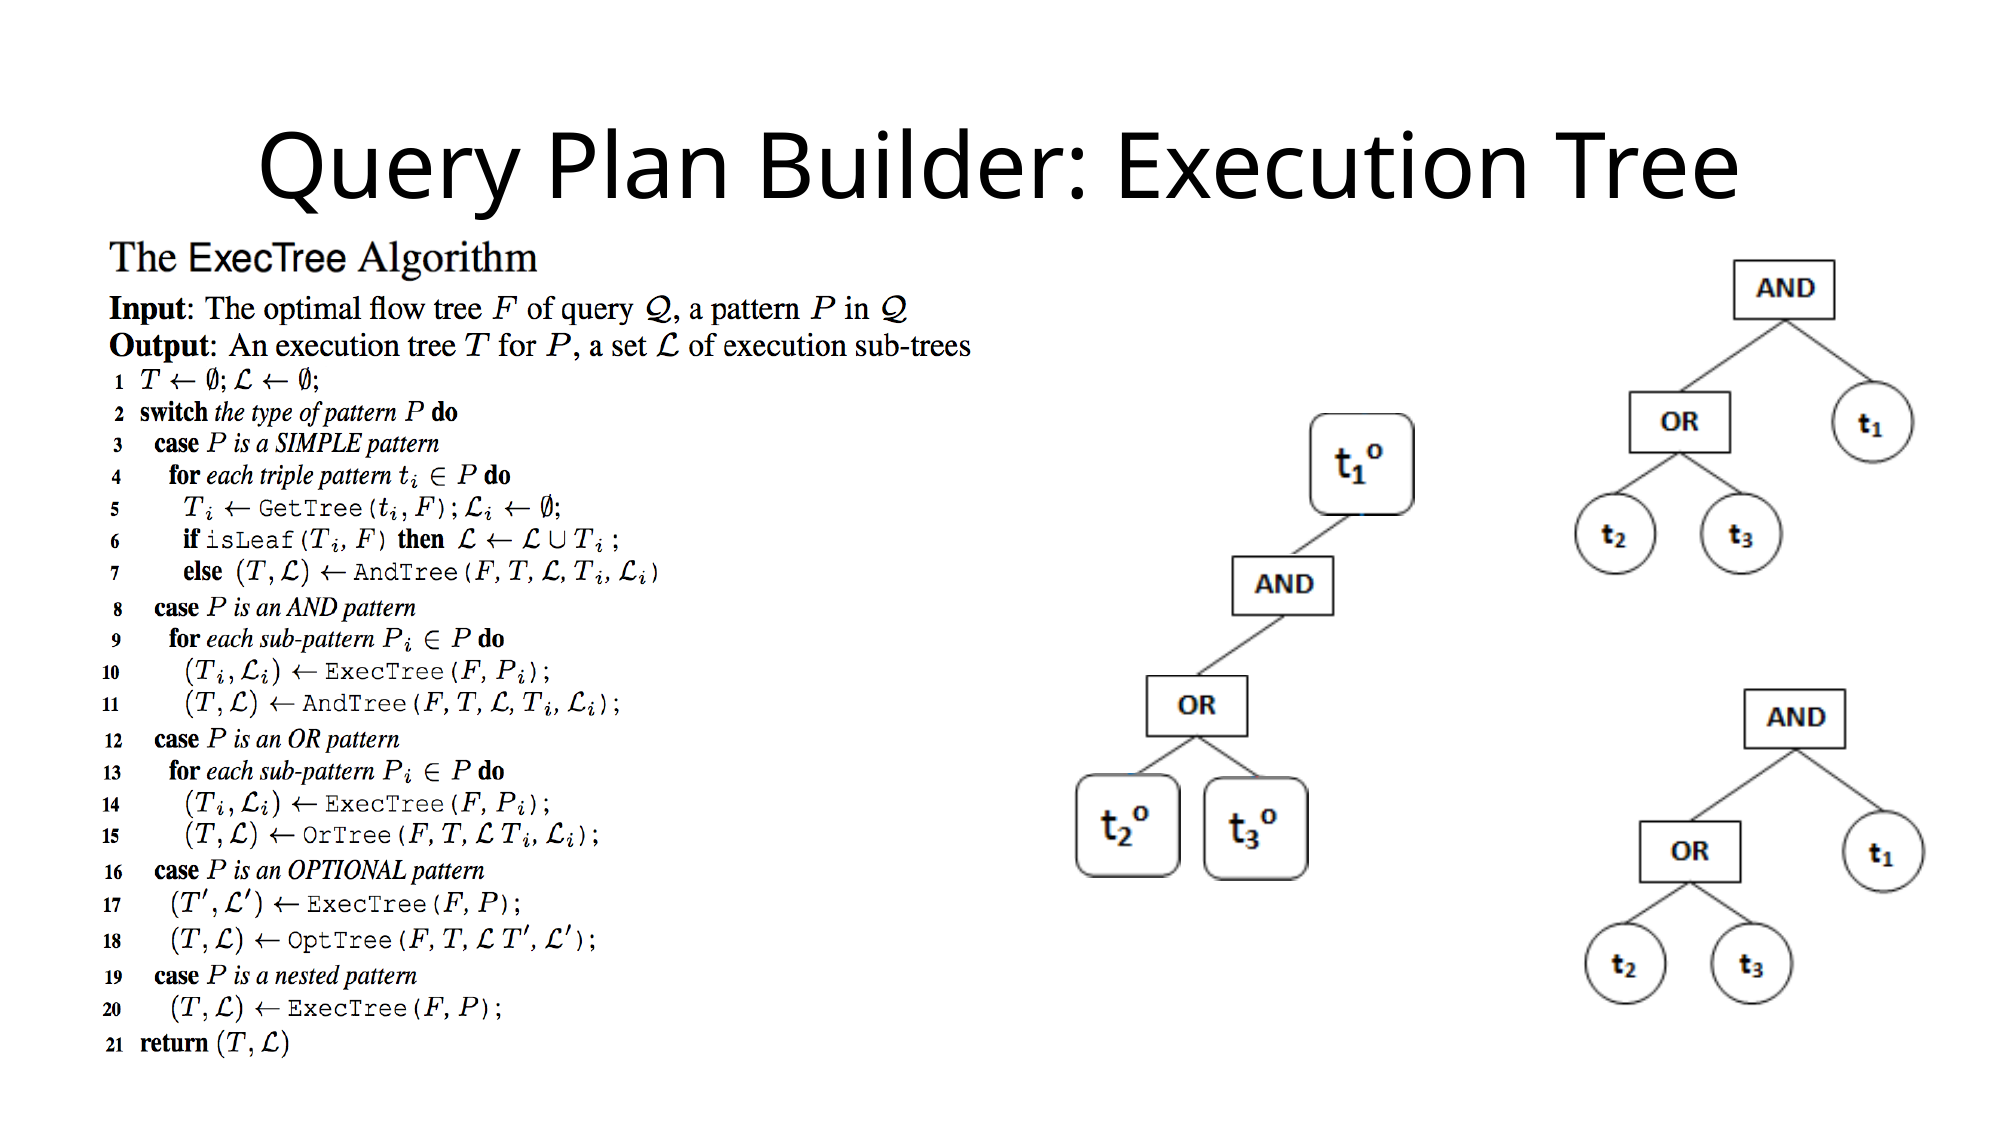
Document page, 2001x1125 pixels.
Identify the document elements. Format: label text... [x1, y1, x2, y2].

picture [1556, 664, 1968, 1024]
title Query Plan Builder: Execution Tree [137, 59, 1863, 278]
picture [1069, 413, 1415, 881]
picture [1545, 235, 1957, 594]
picture [76, 229, 985, 1062]
